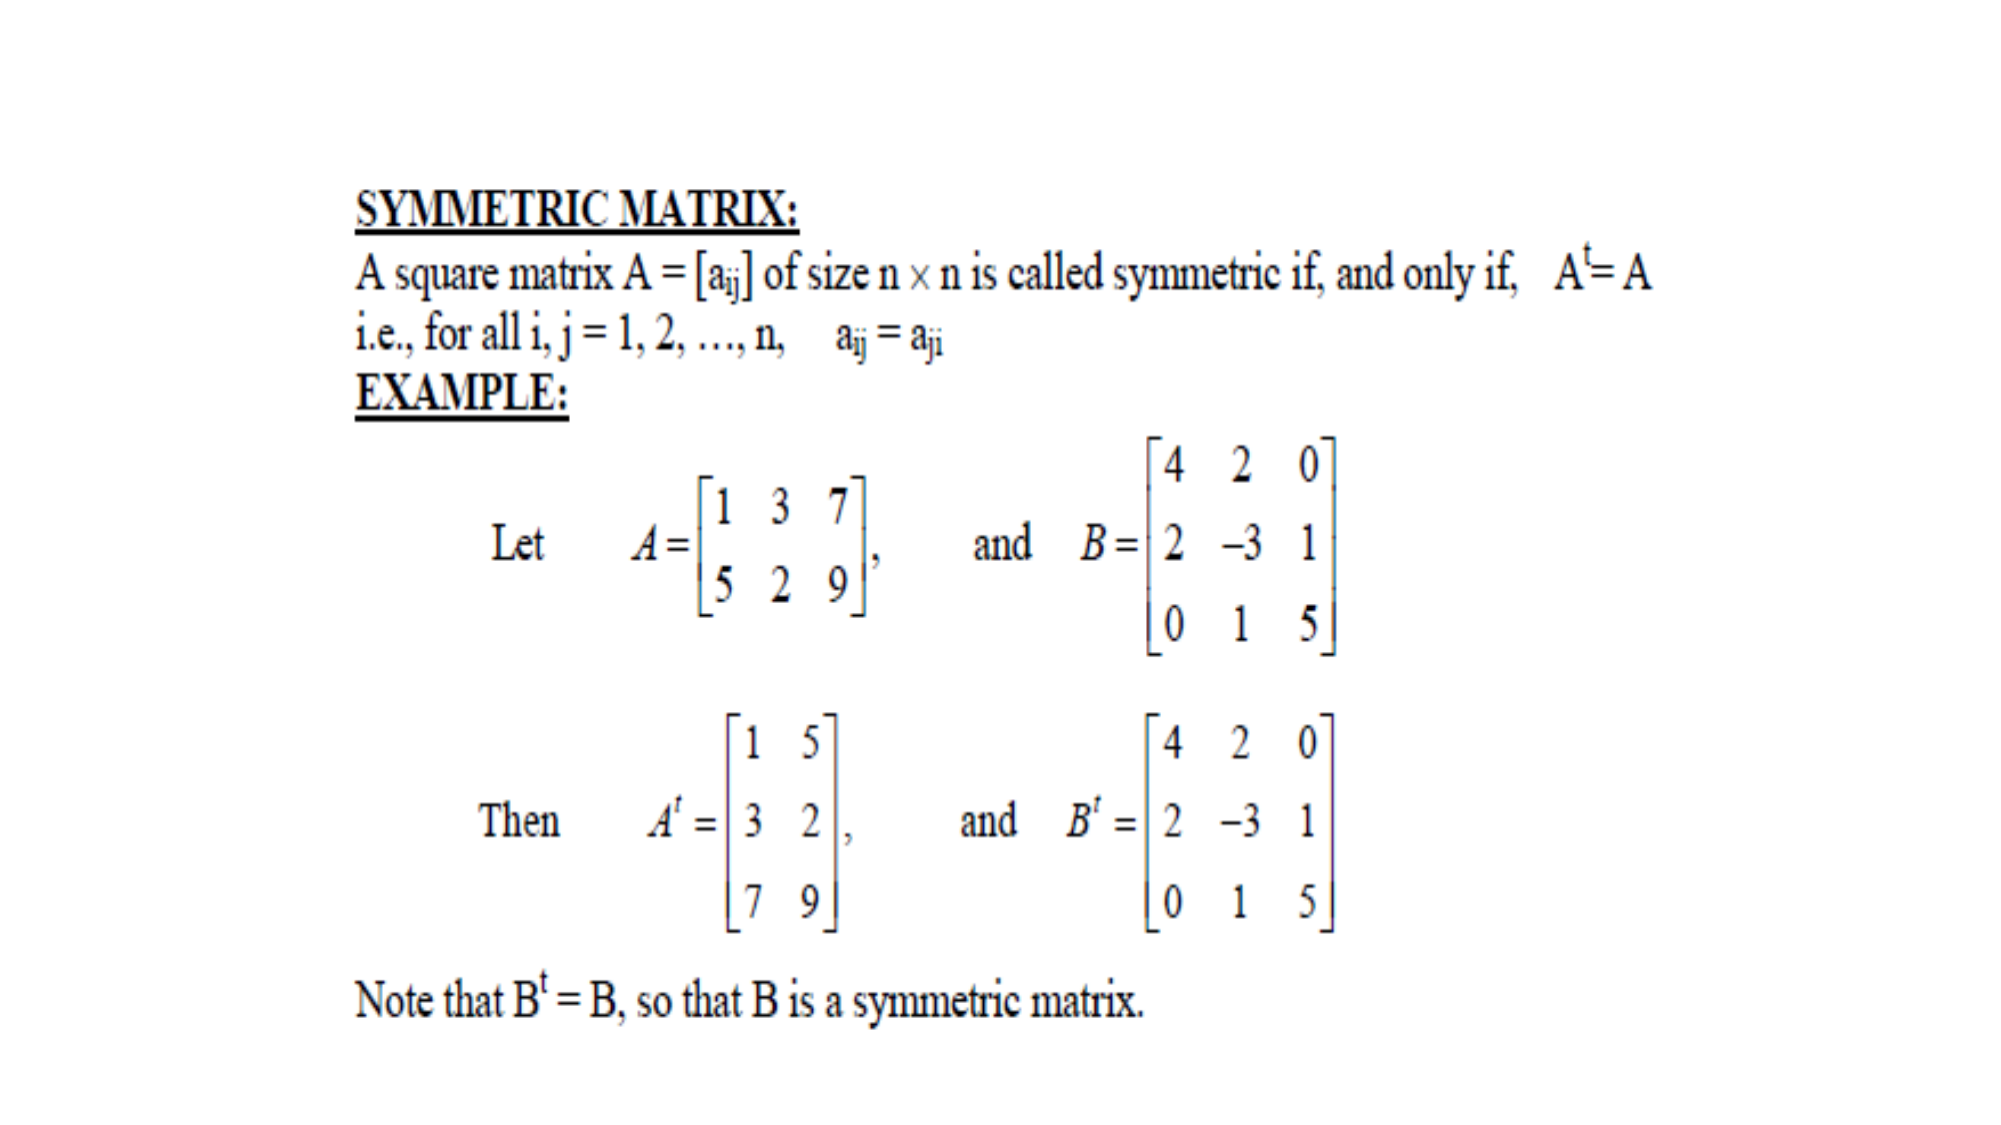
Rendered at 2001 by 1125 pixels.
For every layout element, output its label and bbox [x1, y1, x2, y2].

picture [319, 167, 1736, 1063]
